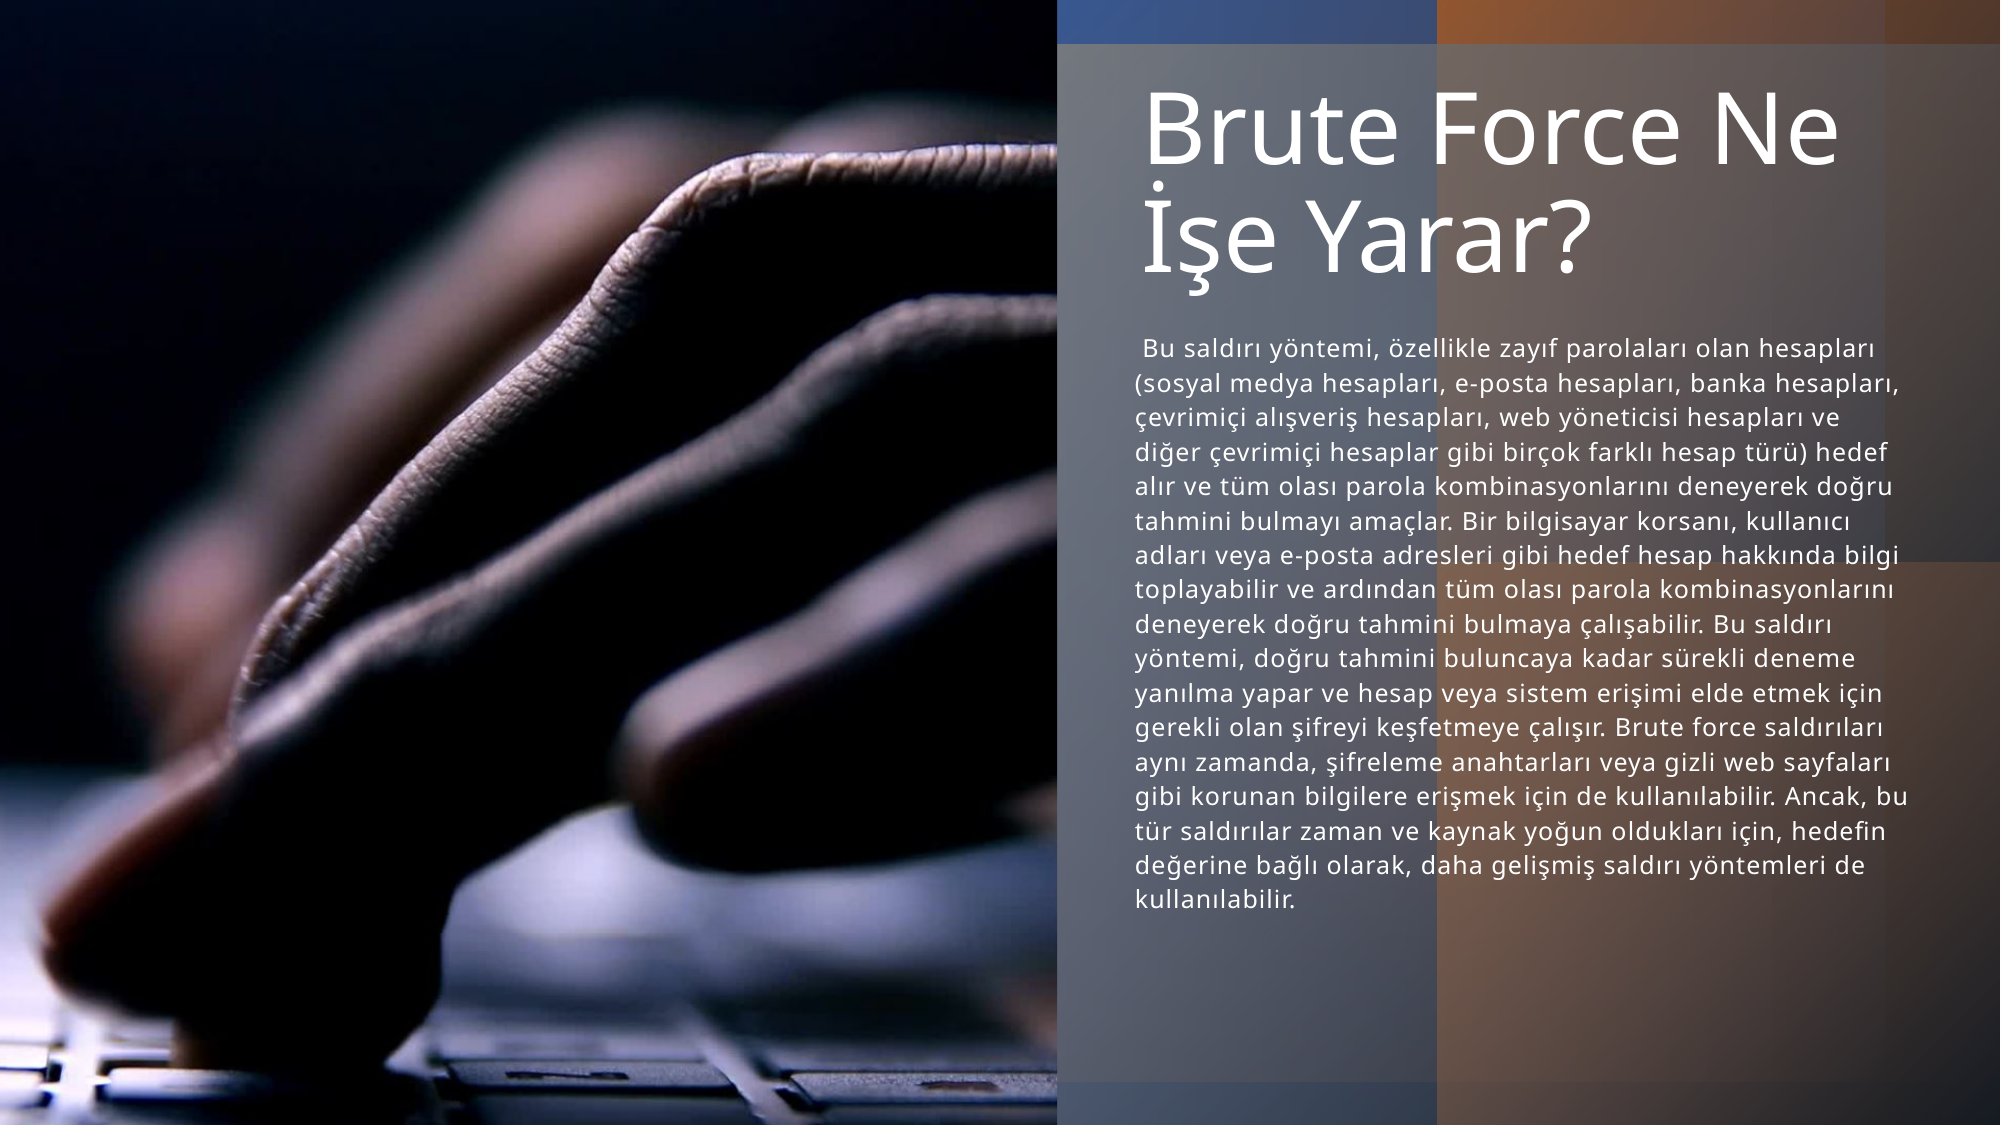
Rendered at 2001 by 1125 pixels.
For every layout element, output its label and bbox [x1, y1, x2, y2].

picture [0, 0, 1058, 1125]
text_box [1058, 0, 2000, 1125]
